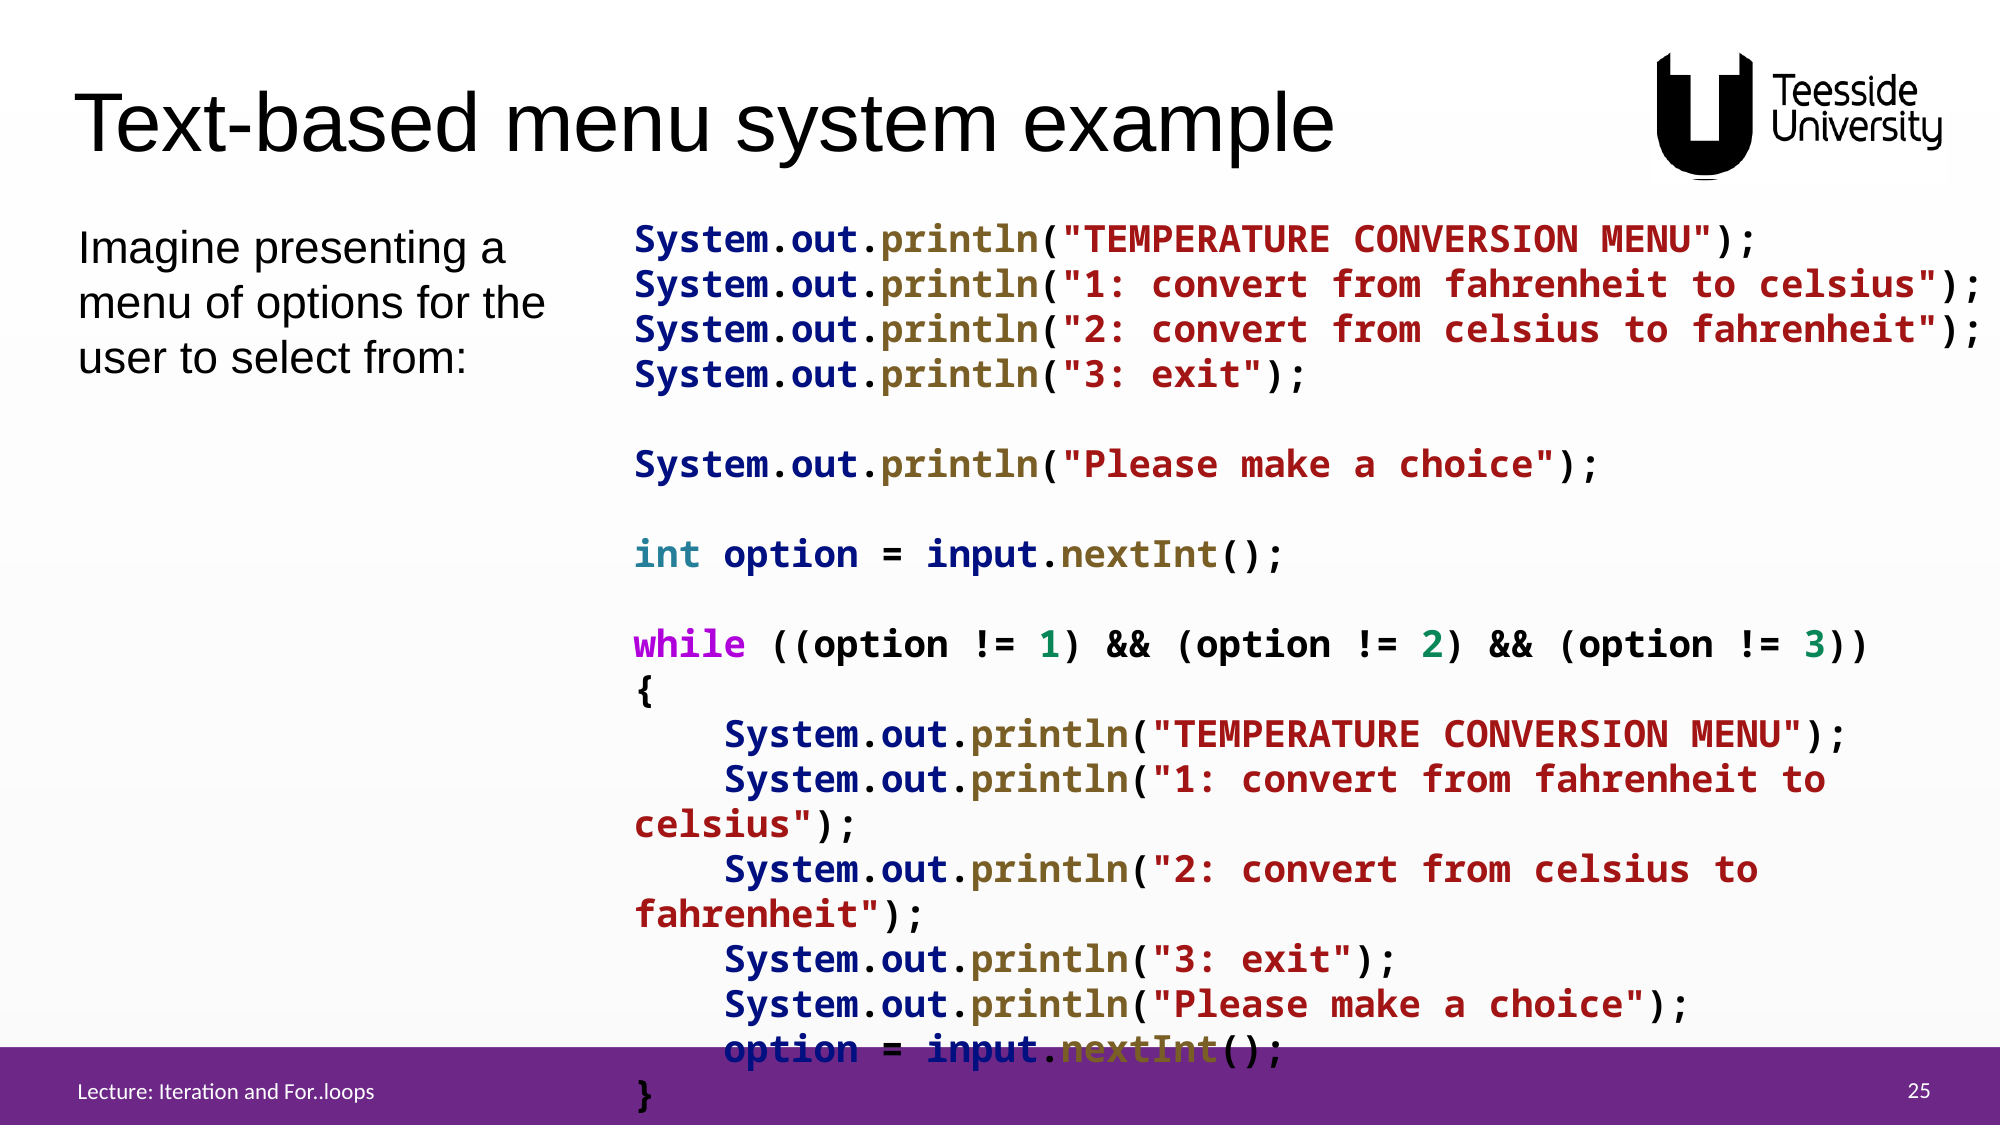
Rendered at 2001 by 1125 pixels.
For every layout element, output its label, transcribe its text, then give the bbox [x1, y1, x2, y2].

list Imagine presenting a menu of options for the user to select from: [62, 209, 606, 863]
title Text-based menu system example [59, 53, 1613, 184]
picture [1652, 48, 1946, 184]
text_box System.out.println("TEMPERATURE CONVERSION MENU"); System.out.println("1: convert from fahrenheit to celsius"); System.out.println("2: convert from celsius to fahrenheit"); System.out.println("3: exit"); System.out.println("Please make a choice"); int option = input.nextInt(); while ((option != 1) && (option != 2) && (option != 3)) { System.out.println("TEMPERATURE CONVERSION MENU"); System.out.println("1: convert from fahrenheit to celsius"); System.out.println("2: convert from celsius to fahrenheit"); System.out.println("3: exit"); System.out.println("Please make a choice"); option = input.nextInt(); } [618, 208, 2000, 1123]
footer Lecture: Iteration and For..loops [62, 1068, 618, 1103]
